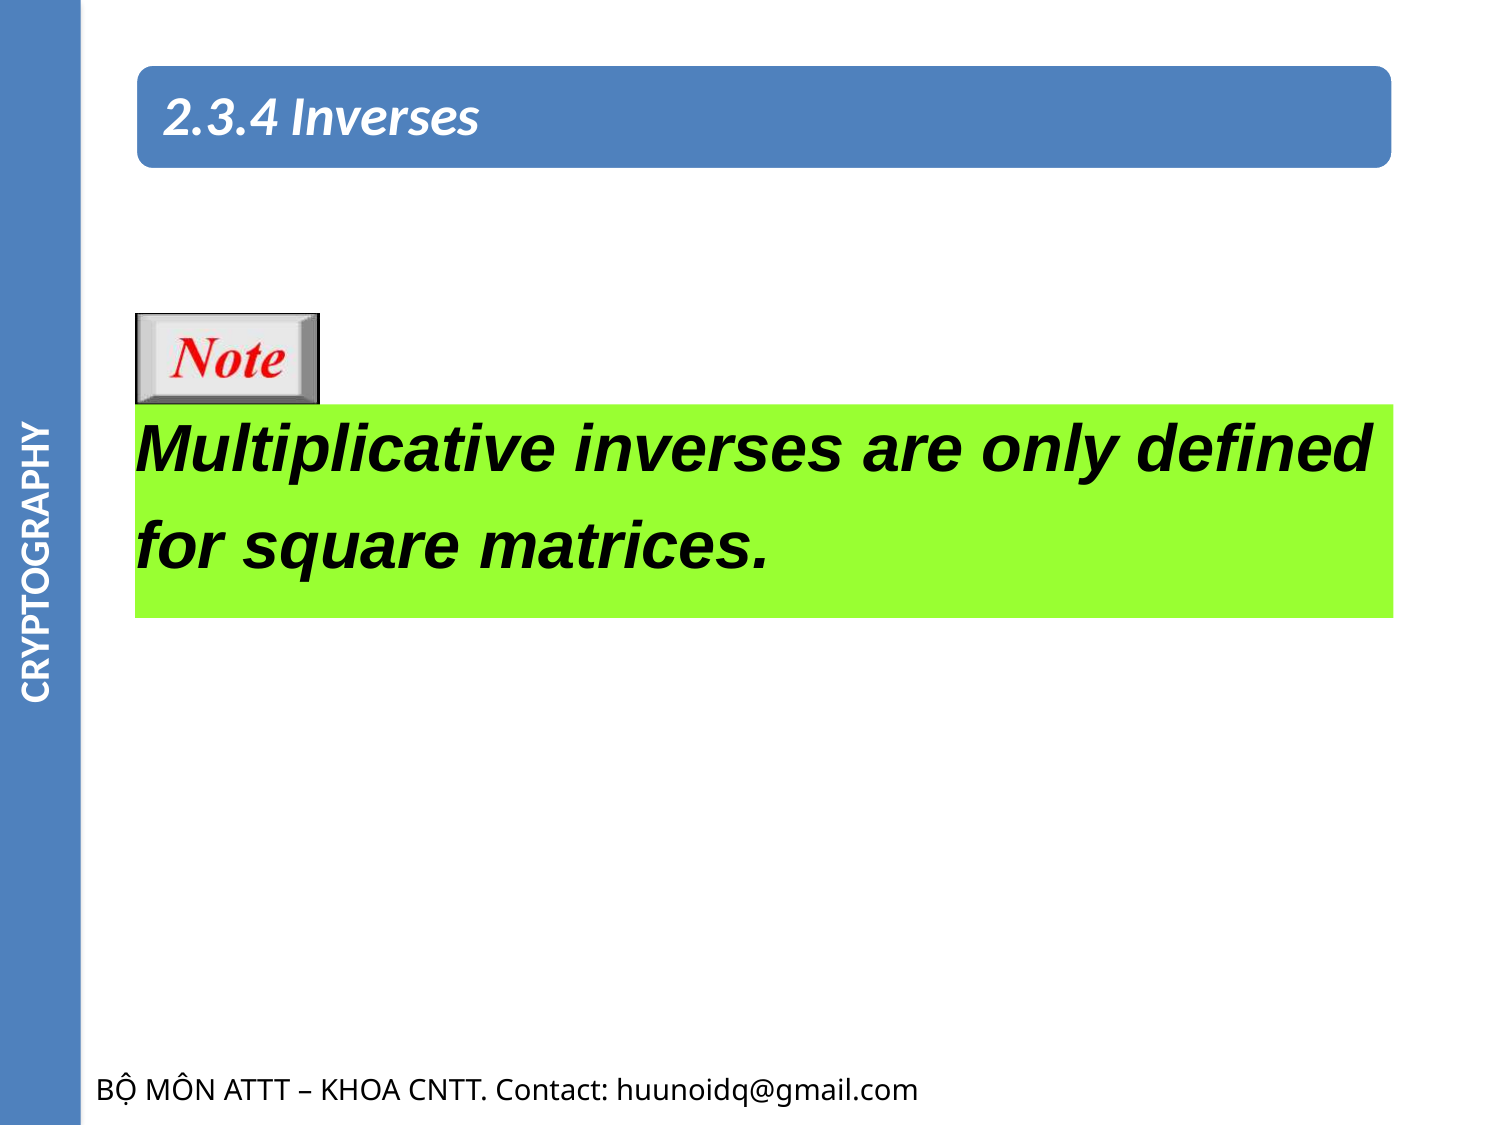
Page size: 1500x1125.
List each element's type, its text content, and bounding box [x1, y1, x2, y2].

text_box Multiplicative inverses are only defined for square matrices. [135, 404, 1394, 618]
text_box CRYPTOGRAPHY [0, 0, 84, 1125]
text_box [134, 63, 1394, 171]
picture [134, 313, 320, 405]
text_box BỘ MÔN ATTT – KHOA CNTT. Contact: huunoidq@gmail.com [80, 1064, 1500, 1115]
